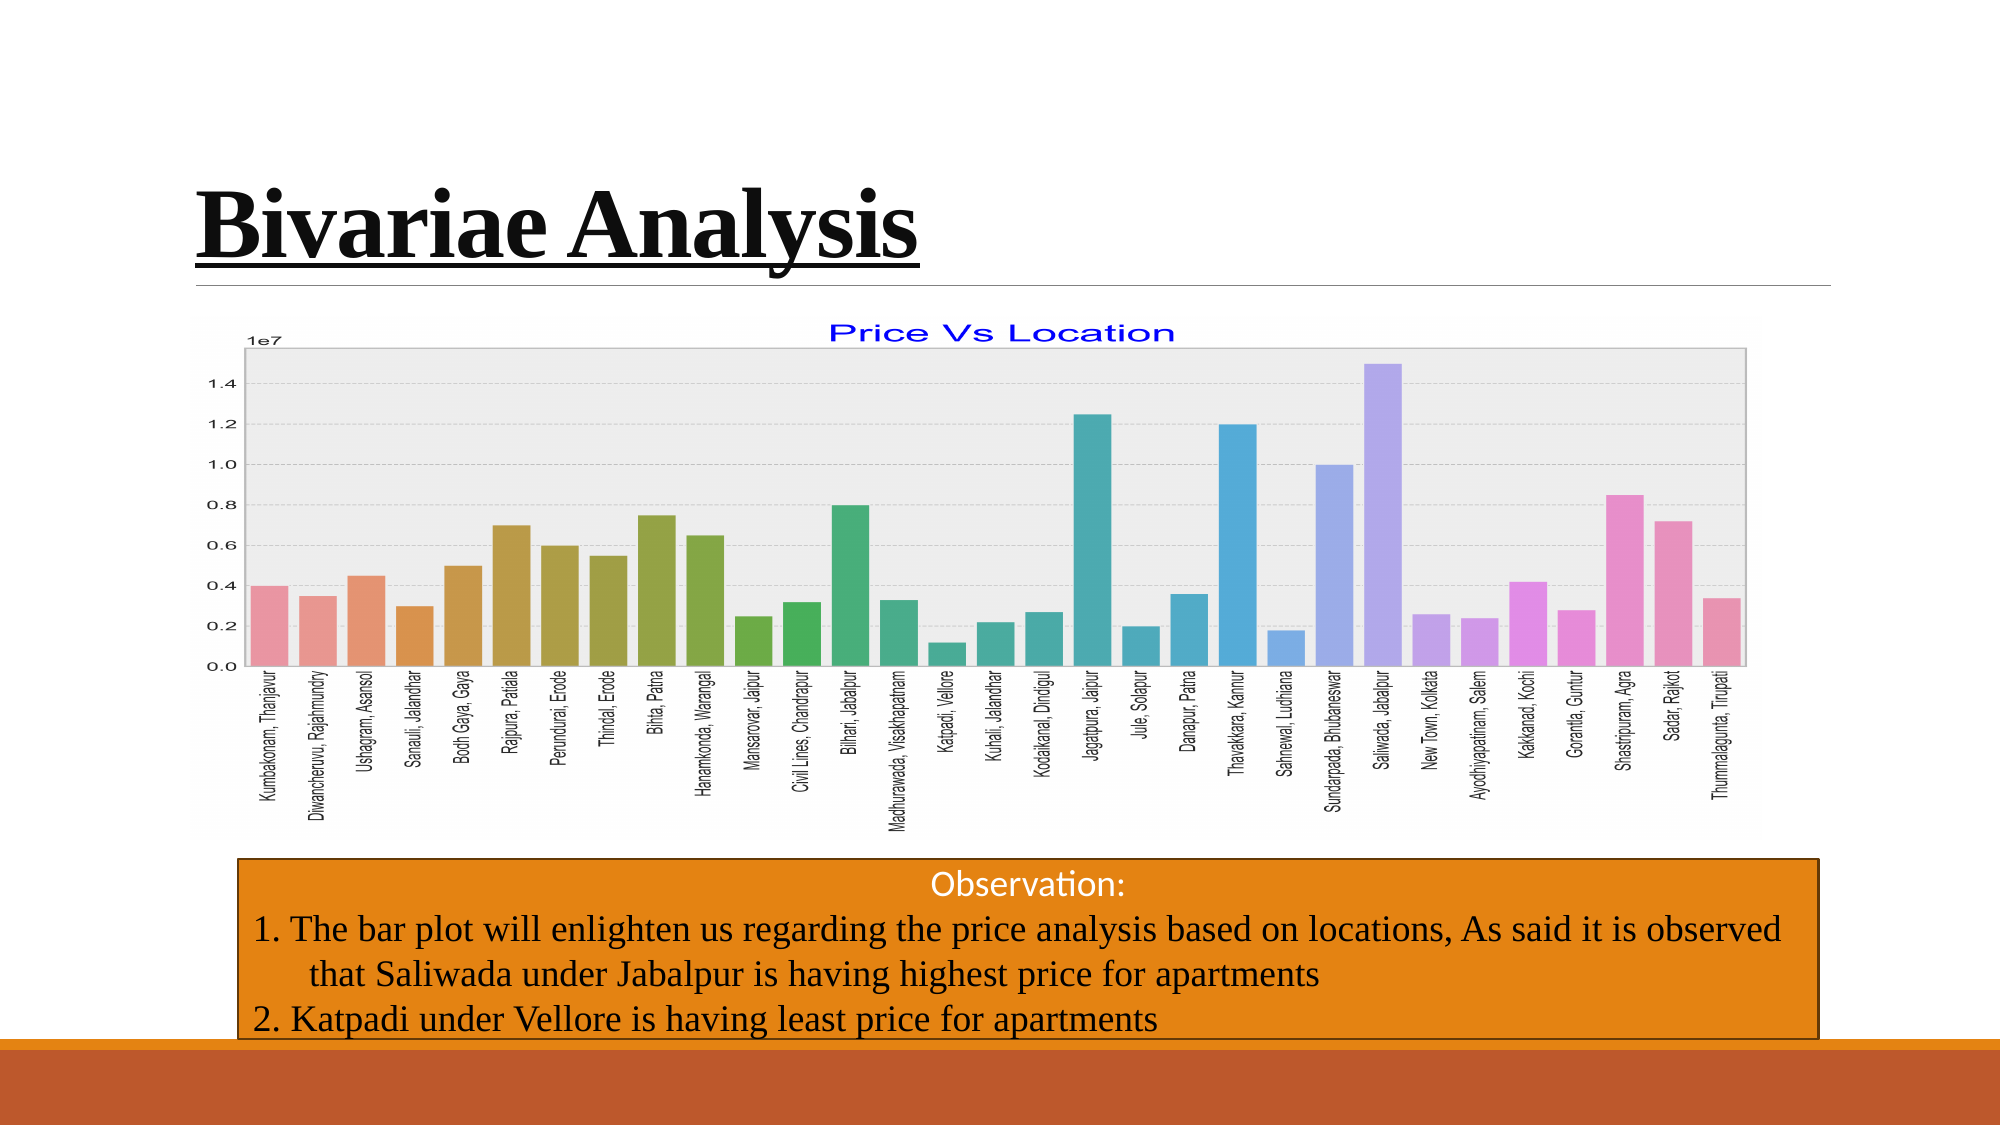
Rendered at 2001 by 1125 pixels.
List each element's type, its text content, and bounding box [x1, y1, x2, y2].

picture [189, 315, 1763, 841]
title Bivariae Analysis [180, 47, 1830, 285]
text_box Observation: 1. The bar plot will enlighten us regarding the price analysis based on locations, As said it is observed that Saliwada under Jabalpur is having highest price for apartments 2. Katpadi under Vellore is having least price for apartments [237, 858, 1820, 1040]
